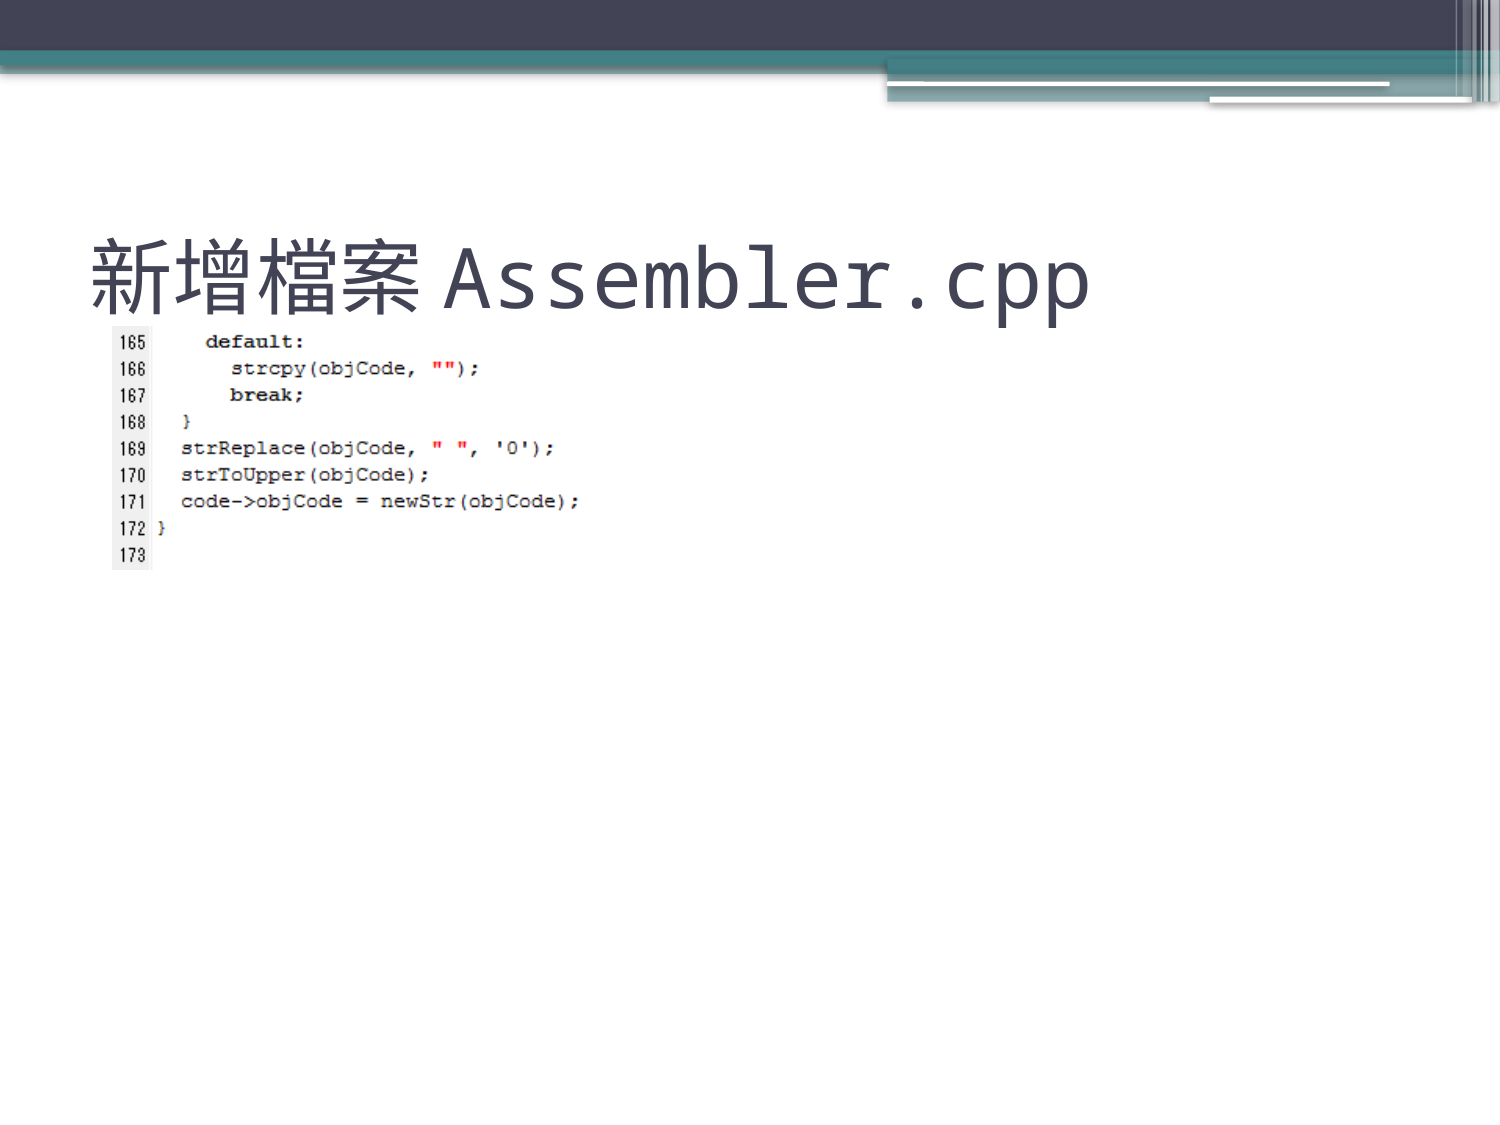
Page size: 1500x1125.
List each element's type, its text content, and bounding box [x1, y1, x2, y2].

picture [111, 325, 594, 571]
title 新增檔案Assembler.cpp [75, 187, 1425, 363]
